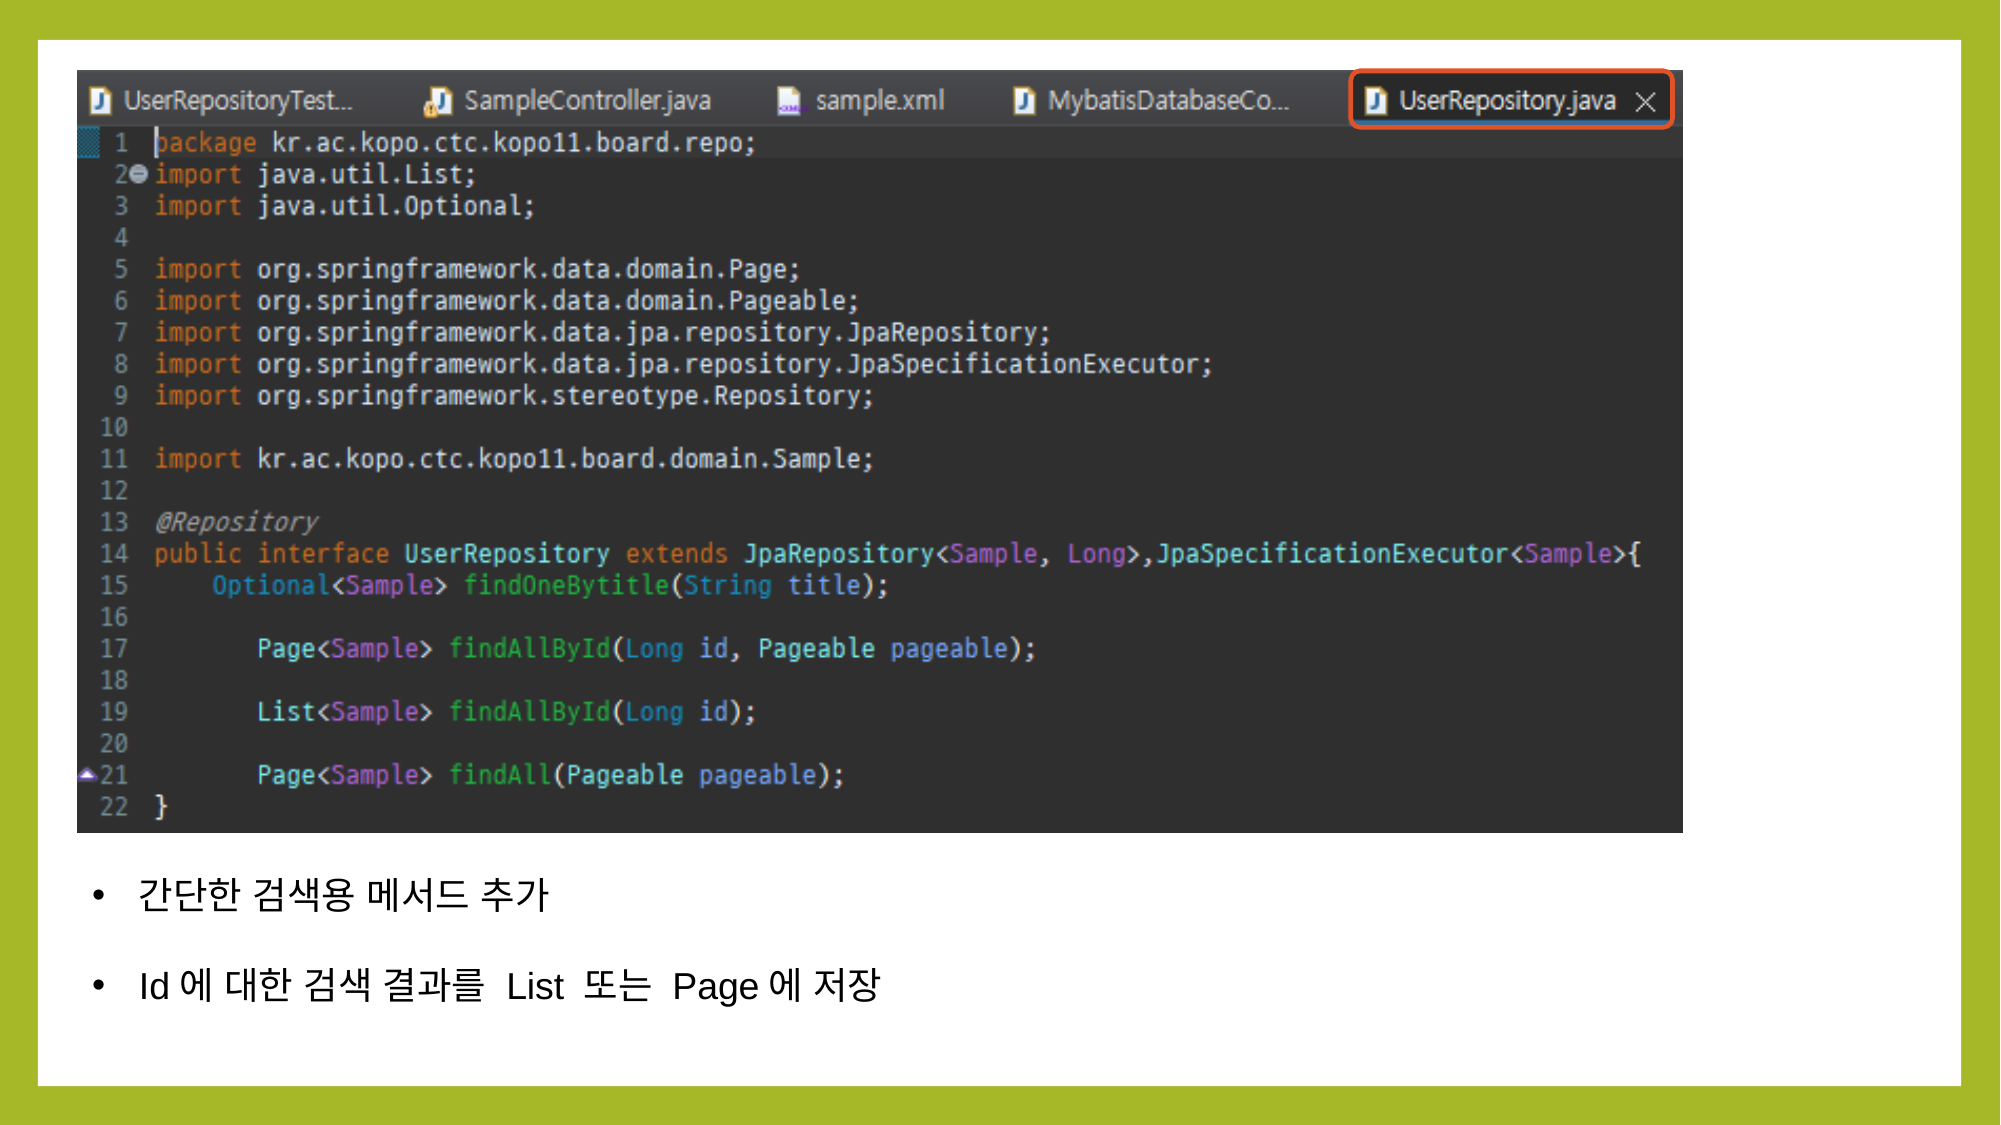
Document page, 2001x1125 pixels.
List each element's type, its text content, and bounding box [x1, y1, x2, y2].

text_box 간단한 검색용 메서드 추가 Id에 대한 검색 결과를 List 또는 Page에 저장 [77, 864, 1698, 1015]
picture [76, 70, 1683, 833]
